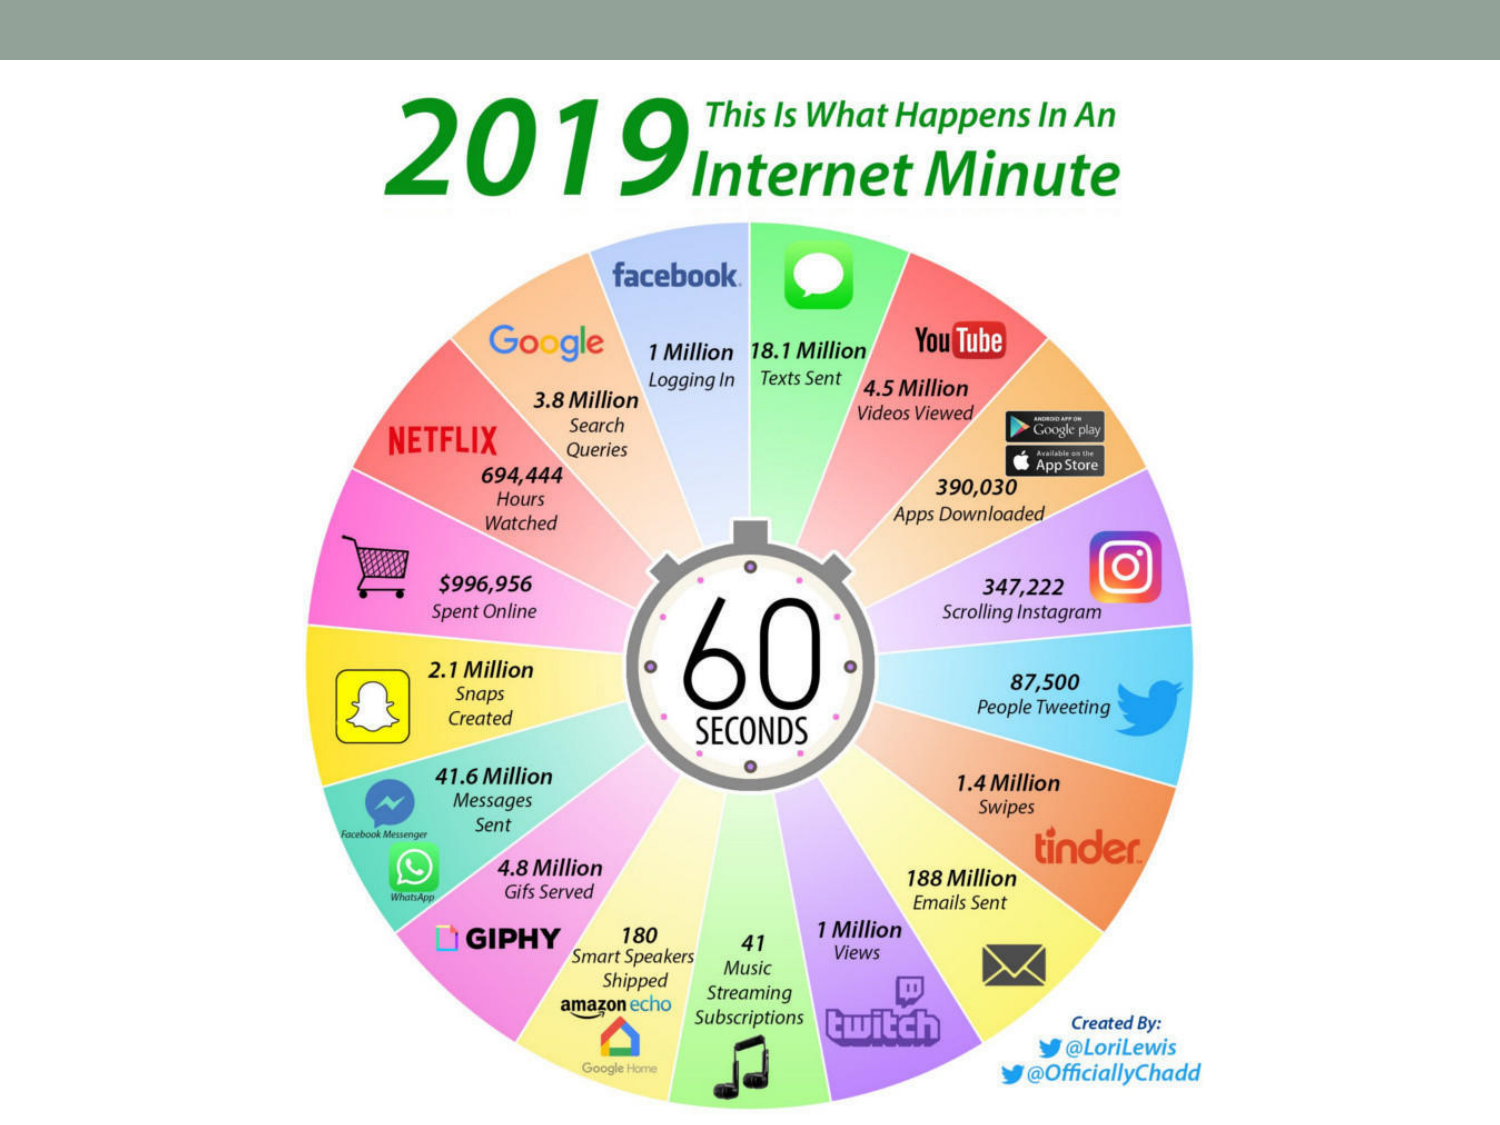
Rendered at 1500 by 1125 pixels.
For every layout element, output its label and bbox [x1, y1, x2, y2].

picture [294, 65, 1206, 1122]
